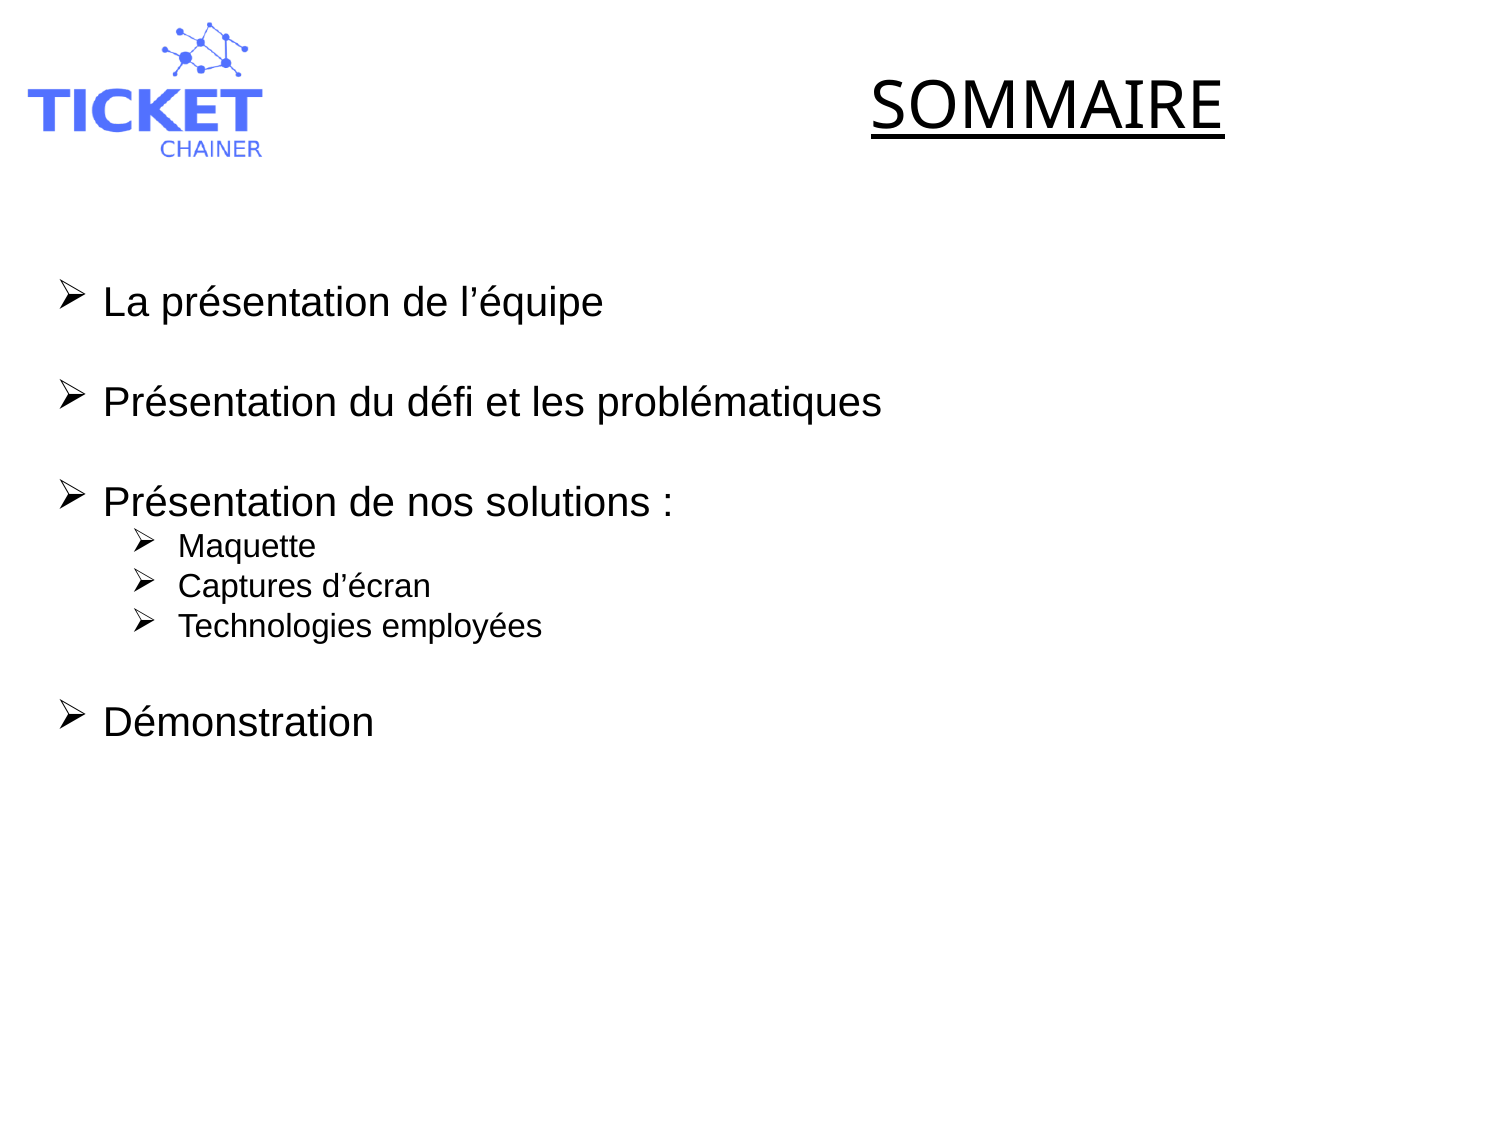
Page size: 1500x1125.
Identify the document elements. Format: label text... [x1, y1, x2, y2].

picture [17, 18, 276, 162]
title SOMMAIRE [13, 9, 1483, 185]
text_box La présentation de l’équipe Présentation du défi et les problématiques Présentation de nos solutions : Maquette Captures d’écran Technologies employées Démonstration [41, 267, 1471, 797]
